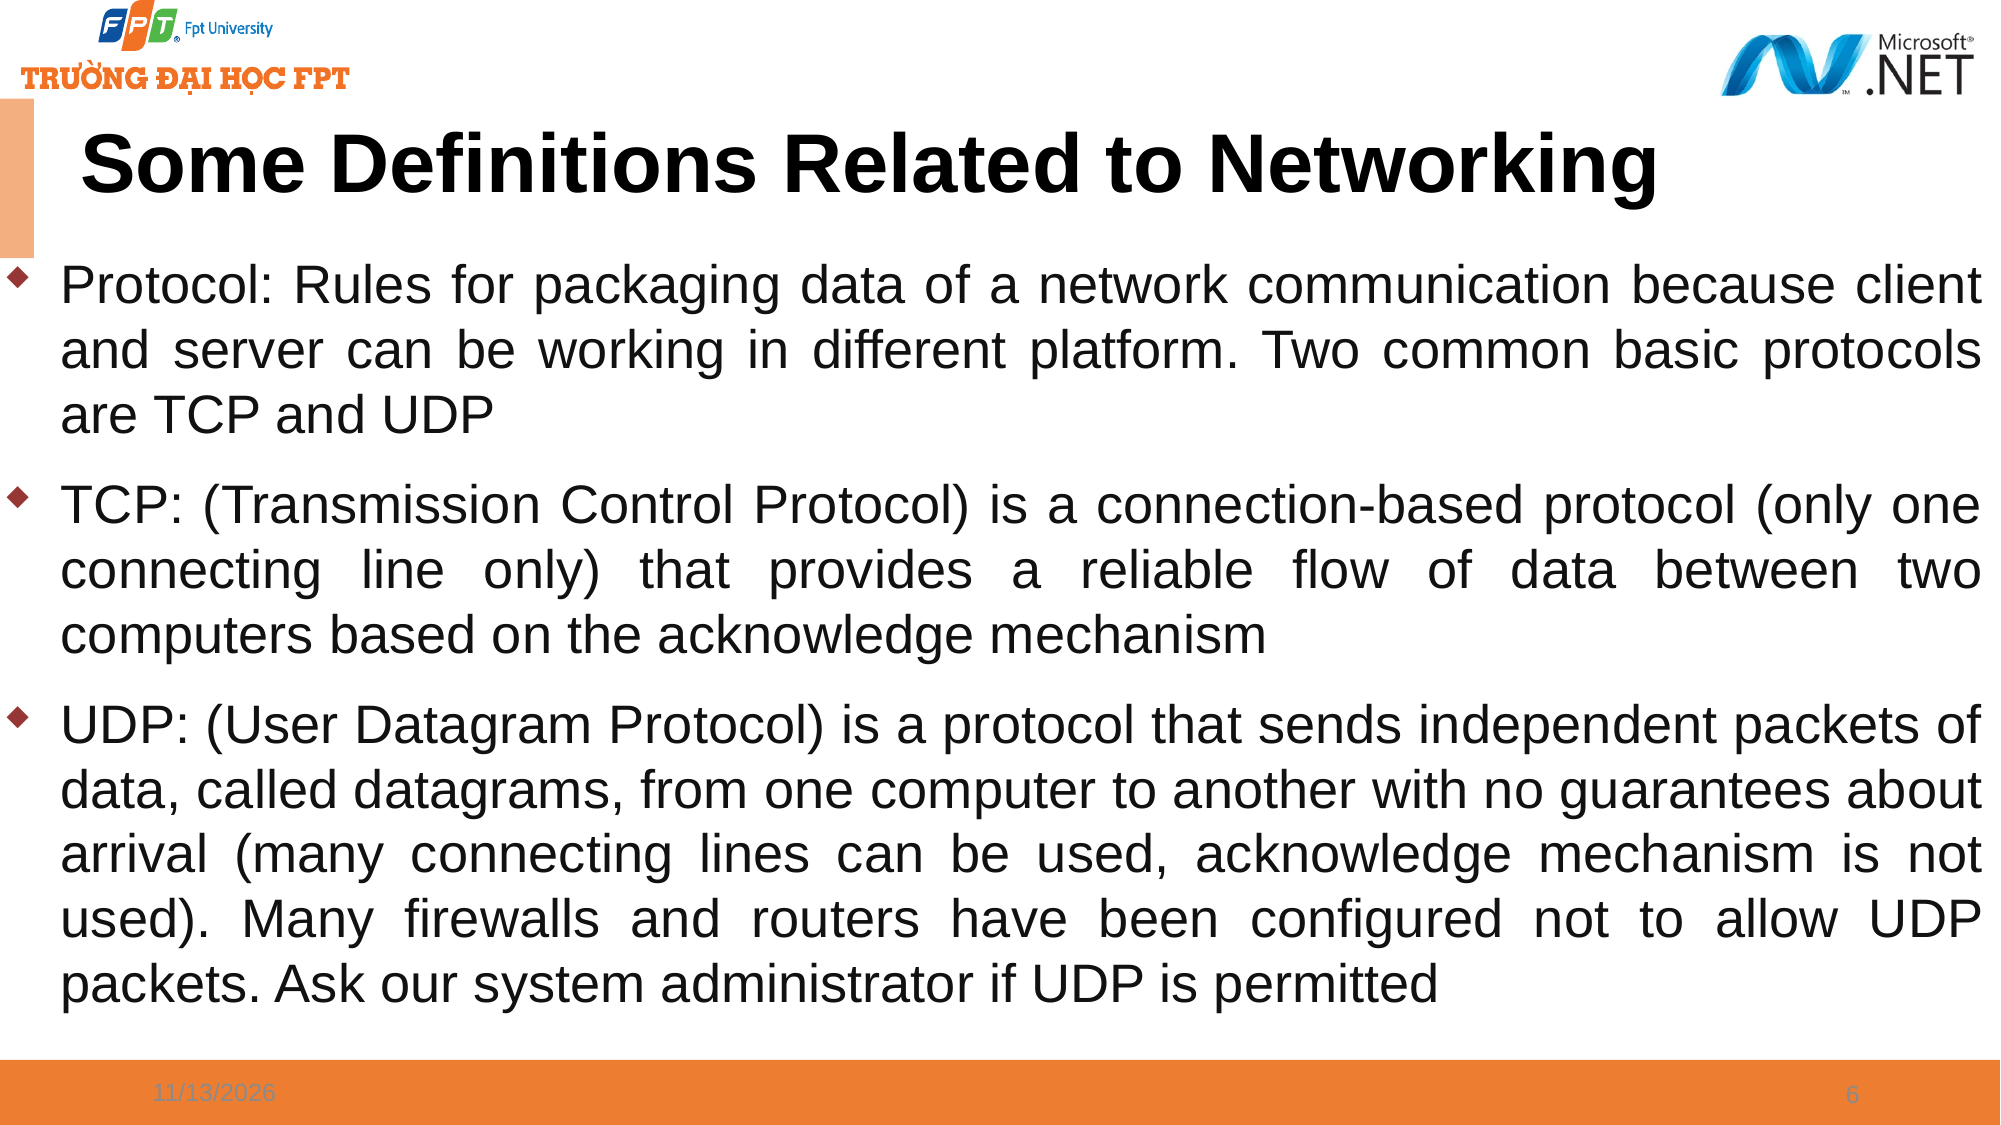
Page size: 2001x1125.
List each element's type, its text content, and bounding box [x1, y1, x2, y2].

picture [1685, 0, 2001, 129]
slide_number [137, 1061, 588, 1122]
title Some Definitions Related to Networking [65, 118, 1895, 213]
slide_number 6 [1424, 1063, 1875, 1123]
text_box Protocol: Rules for packaging data of a network communication because client and server can be working in different platform. Two common basic protocols are TCP and UDP TCP: (Transmission Control Protocol) is a connection-based protocol (only one connecting line only) that provides a reliable flow of data between two computers based on the acknowledge mechanism UDP: (User Datagram Protocol) is a protocol that sends independent packets of data, called datagrams, from one computer to another with no guarantees about arrival (many connecting lines can be used, acknowledge mechanism is not used). Many firewalls and routers have been configured not to allow UDP packets. Ask our system administrator if UDP is permitted [0, 241, 2000, 1022]
